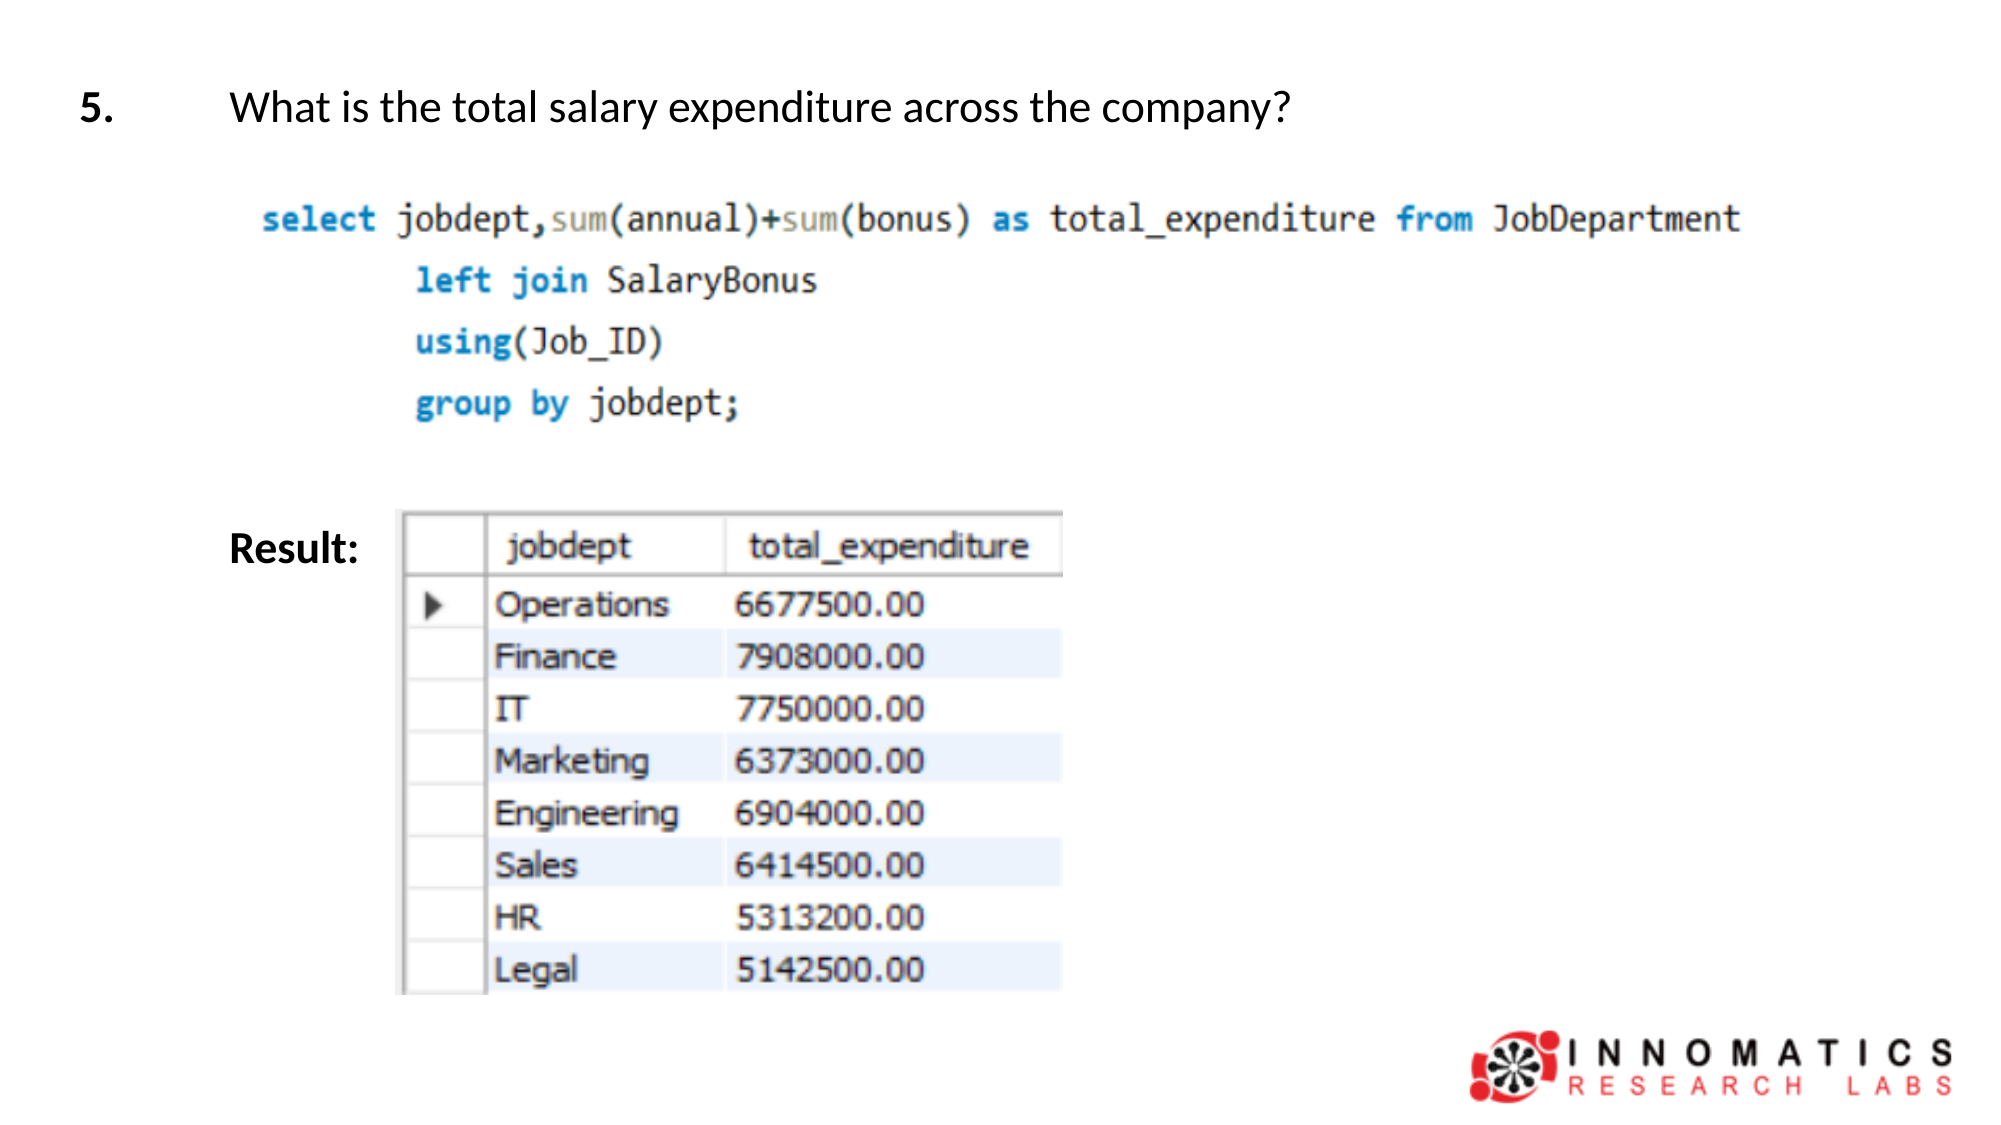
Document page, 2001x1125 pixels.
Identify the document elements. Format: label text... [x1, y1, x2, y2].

picture [1445, 1014, 1975, 1125]
text_box 5. What is the total salary expenditure across the company? Result: [64, 53, 1936, 995]
picture [256, 199, 1743, 430]
picture [395, 509, 1063, 995]
